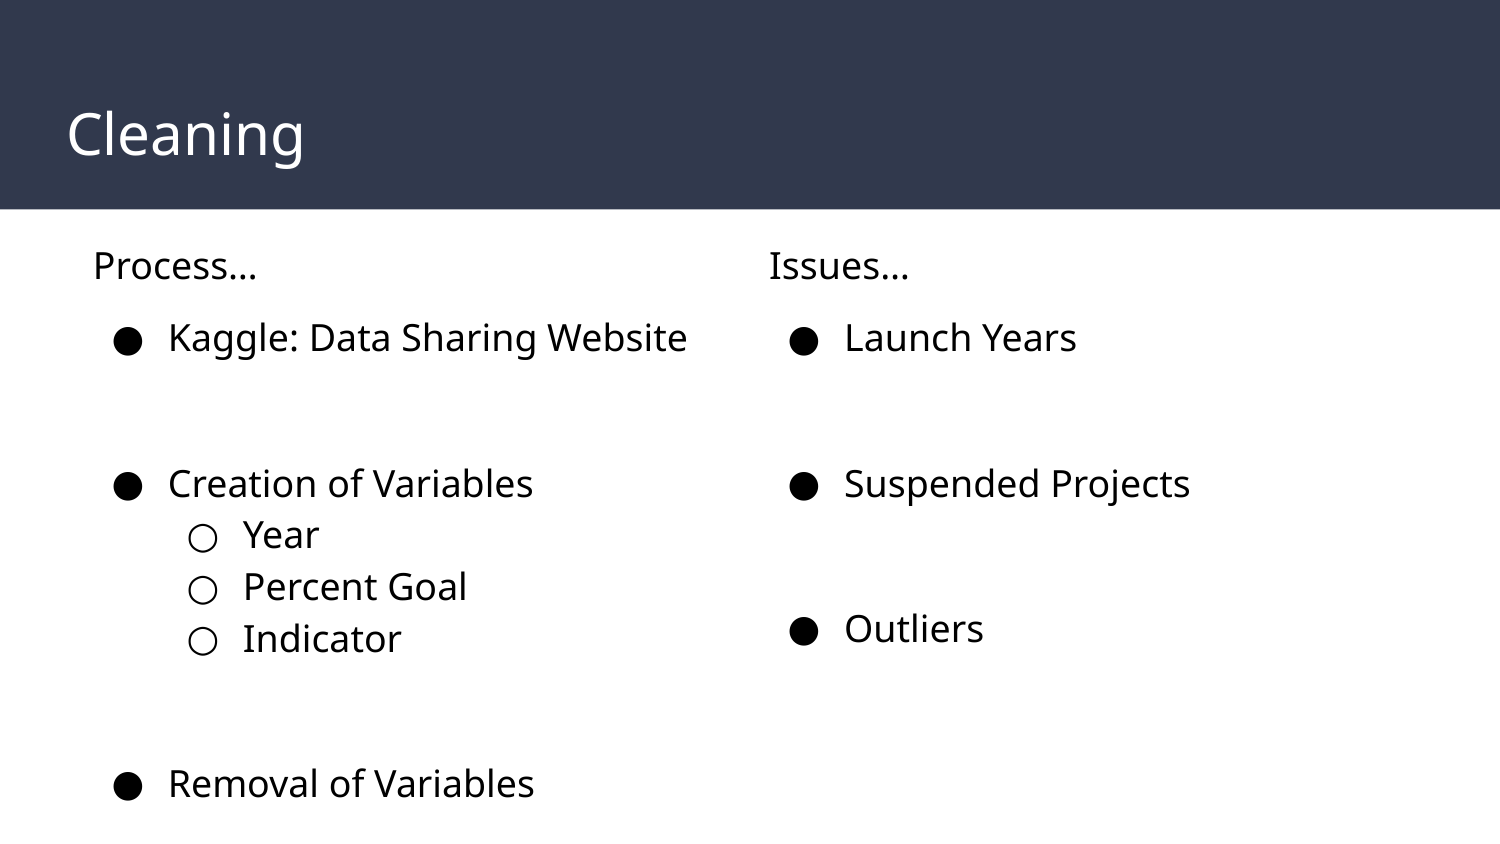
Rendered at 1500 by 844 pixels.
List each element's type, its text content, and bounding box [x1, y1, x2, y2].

text_box Issues… Launch Years Suspended Projects Outliers [754, 220, 1431, 828]
title Cleaning [51, 82, 1449, 185]
text_box Process… Kaggle: Data Sharing Website Creation of Variables Year Percent Goal Indicator Removal of Variables [77, 220, 754, 828]
